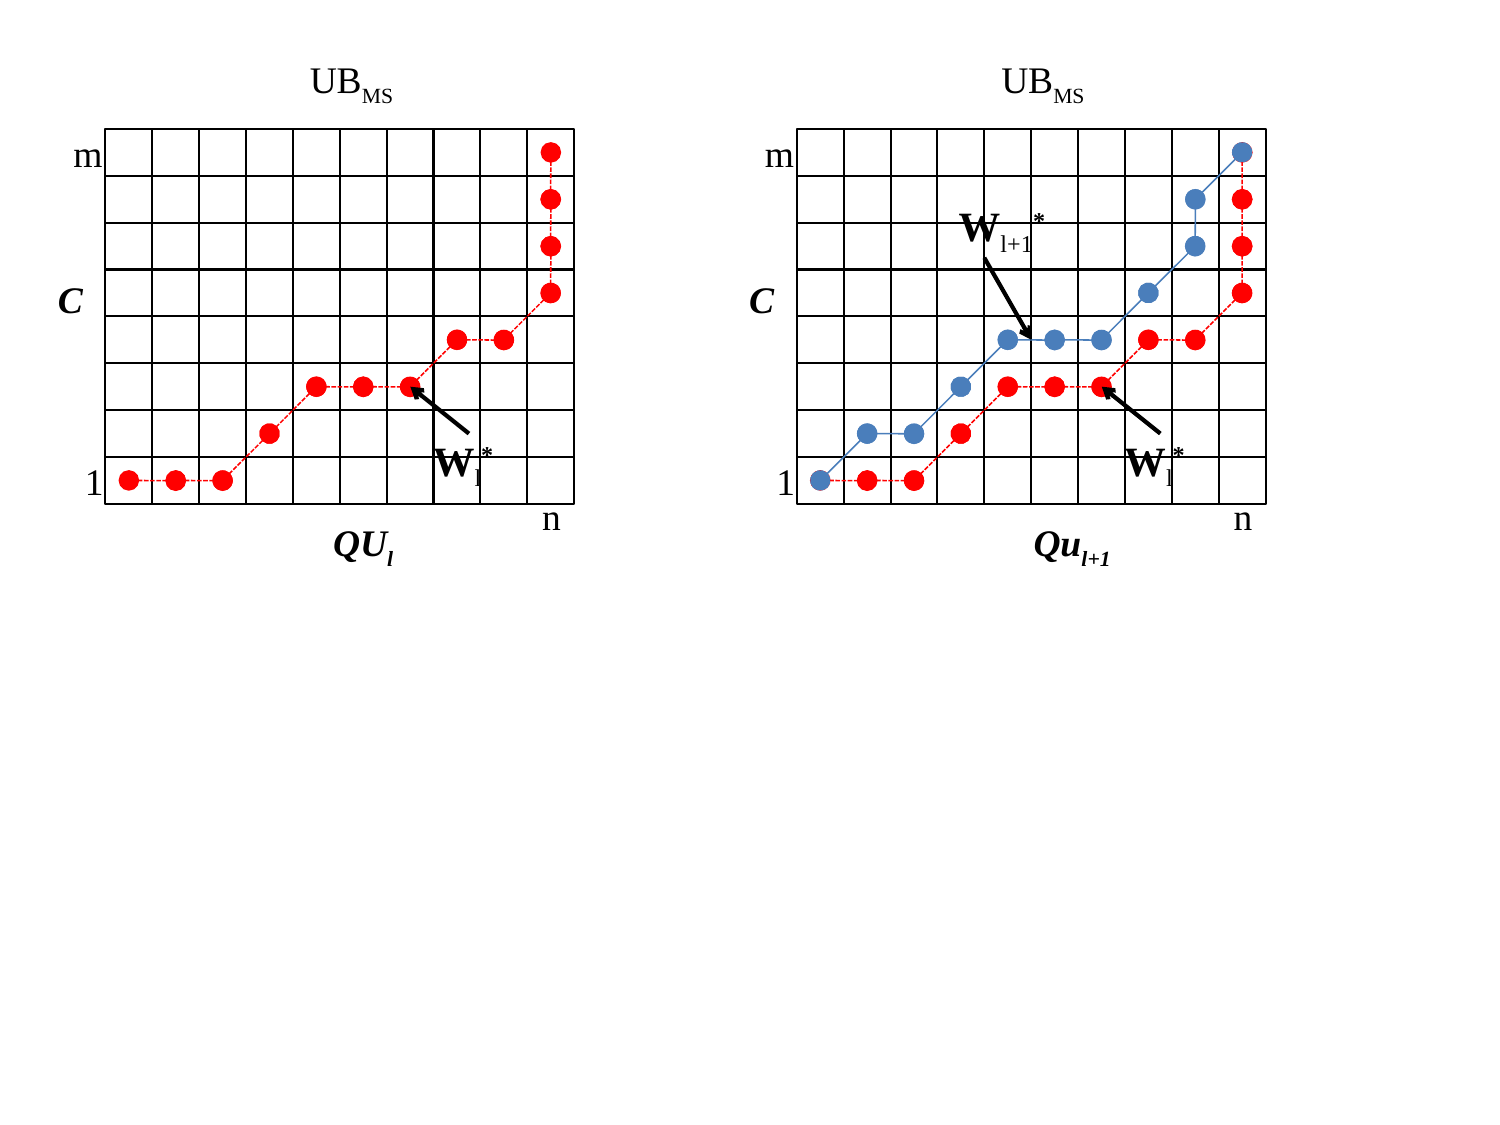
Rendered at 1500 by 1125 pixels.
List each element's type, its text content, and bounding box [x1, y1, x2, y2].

text_box [103, 408, 150, 455]
text_box [795, 174, 842, 220]
text_box [842, 408, 888, 431]
text_box [150, 174, 197, 220]
text_box Wl+1* [935, 197, 1068, 260]
text_box [248, 127, 291, 174]
text_box [197, 488, 248, 506]
text_box [291, 408, 338, 455]
text_box [842, 267, 888, 314]
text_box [1195, 152, 1243, 200]
text_box C [33, 267, 108, 330]
text_box [248, 361, 291, 408]
text_box [939, 260, 982, 267]
text_box [1217, 267, 1268, 314]
text_box [1123, 267, 1143, 291]
text_box [431, 127, 478, 174]
text_box [103, 174, 150, 220]
text_box [338, 220, 385, 267]
text_box [431, 174, 478, 220]
text_box [1152, 300, 1170, 314]
text_box [795, 314, 842, 361]
text_box [1165, 408, 1170, 431]
text_box [338, 174, 385, 220]
text_box [1170, 127, 1217, 174]
text_box [795, 220, 842, 267]
text_box [871, 455, 888, 478]
text_box [1170, 227, 1194, 244]
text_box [966, 275, 1050, 323]
text_box [1123, 494, 1170, 506]
text_box [1170, 408, 1217, 431]
text_box [1123, 127, 1170, 174]
text_box [795, 361, 842, 408]
text_box [1152, 361, 1170, 408]
text_box [888, 267, 939, 314]
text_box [1148, 245, 1196, 294]
text_box [1217, 174, 1268, 220]
text_box [982, 127, 1029, 174]
text_box [1123, 174, 1170, 220]
text_box [982, 455, 1030, 506]
text_box [248, 408, 264, 431]
text_box [431, 220, 478, 267]
text_box [1170, 494, 1217, 506]
text_box [1076, 348, 1096, 361]
text_box [888, 408, 908, 431]
text_box [1029, 455, 1076, 506]
text_box [150, 488, 198, 506]
text_box [275, 441, 291, 455]
text_box [103, 361, 150, 408]
text_box [338, 408, 385, 455]
text_box [842, 127, 888, 174]
text_box [965, 441, 982, 455]
text_box Wl* [397, 431, 530, 494]
text_box [385, 395, 405, 408]
text_box [108, 455, 150, 506]
text_box [197, 267, 248, 314]
text_box [322, 395, 338, 408]
text_box [1170, 174, 1194, 220]
text_box [248, 267, 291, 314]
text_box [103, 314, 150, 361]
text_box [410, 386, 470, 434]
text_box [1170, 300, 1189, 314]
text_box [982, 174, 1029, 197]
text_box [197, 220, 248, 267]
text_box UBMS [959, 45, 1127, 119]
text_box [913, 386, 962, 434]
text_box [150, 127, 197, 174]
text_box [478, 347, 525, 361]
text_box [982, 332, 1000, 338]
text_box [385, 220, 431, 267]
text_box [1050, 314, 1076, 338]
text_box Wl* [1088, 431, 1221, 494]
text_box C [724, 267, 799, 330]
text_box [525, 227, 576, 267]
text_box [385, 174, 431, 220]
text_box [1217, 127, 1268, 174]
text_box [1152, 348, 1170, 361]
text_box [248, 455, 291, 506]
text_box UBMS [267, 45, 436, 119]
text_box n [525, 490, 576, 541]
text_box [1032, 331, 1048, 338]
text_box [939, 127, 982, 174]
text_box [1101, 386, 1161, 434]
text_box [939, 455, 982, 506]
text_box [1199, 267, 1217, 291]
text_box [1076, 361, 1096, 385]
text_box [291, 220, 338, 267]
text_box [150, 314, 197, 361]
text_box [525, 127, 576, 174]
text_box [1170, 347, 1217, 361]
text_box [1195, 292, 1243, 341]
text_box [269, 386, 317, 434]
text_box [1012, 395, 1029, 408]
text_box [291, 361, 338, 385]
text_box [338, 127, 385, 174]
text_box [982, 408, 1029, 455]
text_box [1170, 361, 1217, 408]
text_box [385, 455, 431, 506]
text_box [150, 220, 197, 267]
text_box 1 [760, 455, 799, 506]
text_box [1076, 127, 1123, 174]
text_box [1029, 361, 1076, 385]
text_box [871, 441, 888, 455]
text_box [1076, 314, 1096, 338]
text_box [385, 314, 431, 361]
text_box Qul+1 [994, 513, 1150, 576]
text_box [989, 260, 1029, 267]
text_box [525, 181, 576, 220]
text_box [798, 455, 842, 506]
text_box [799, 127, 842, 174]
text_box [888, 488, 939, 506]
text_box [1123, 220, 1170, 267]
text_box [385, 361, 404, 385]
text_box [338, 395, 385, 408]
text_box [338, 314, 385, 361]
text_box [1016, 332, 1025, 338]
text_box [291, 455, 338, 506]
text_box [1076, 267, 1123, 314]
text_box [888, 314, 939, 361]
text_box [463, 348, 478, 361]
text_box [291, 314, 338, 361]
text_box [939, 174, 982, 197]
text_box [842, 220, 888, 267]
text_box [888, 361, 939, 408]
text_box [1217, 408, 1268, 455]
text_box [150, 455, 197, 478]
text_box [842, 488, 888, 506]
text_box [888, 441, 908, 455]
text_box [1012, 361, 1029, 385]
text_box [1101, 292, 1149, 341]
text_box [103, 220, 150, 267]
text_box [197, 174, 248, 220]
text_box [431, 494, 478, 506]
text_box m [748, 127, 799, 178]
text_box [338, 267, 385, 314]
text_box [385, 408, 405, 455]
text_box 1 [68, 455, 108, 506]
text_box [478, 267, 525, 314]
text_box [993, 267, 1029, 273]
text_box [409, 339, 458, 385]
text_box [197, 127, 248, 174]
text_box [107, 127, 150, 174]
text_box [1217, 361, 1268, 408]
text_box [939, 267, 982, 314]
text_box [291, 174, 338, 220]
text_box [474, 408, 478, 431]
text_box [1076, 408, 1096, 455]
text_box n [1217, 490, 1268, 541]
text_box [291, 267, 338, 314]
text_box [1012, 348, 1029, 361]
text_box [888, 174, 939, 220]
text_box [1170, 314, 1189, 338]
text_box [1217, 220, 1268, 267]
text_box [431, 314, 478, 338]
text_box [478, 220, 525, 267]
text_box [1029, 395, 1076, 408]
text_box [248, 220, 291, 267]
text_box [1152, 314, 1170, 338]
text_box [960, 339, 1008, 387]
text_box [1101, 347, 1149, 385]
text_box [1029, 267, 1076, 314]
text_box [150, 408, 197, 455]
text_box [385, 127, 431, 174]
text_box [1197, 207, 1217, 220]
text_box [385, 267, 431, 314]
text_box [1029, 408, 1076, 455]
text_box [1221, 455, 1268, 490]
text_box [478, 361, 525, 408]
text_box [197, 408, 248, 455]
text_box [525, 408, 576, 455]
text_box [799, 267, 842, 314]
text_box [530, 455, 576, 490]
text_box [1029, 174, 1076, 220]
text_box [1217, 314, 1268, 361]
text_box [982, 267, 990, 273]
text_box [888, 127, 939, 174]
text_box [150, 361, 197, 408]
text_box [795, 408, 842, 455]
text_box QUl [303, 513, 424, 576]
text_box [939, 314, 982, 361]
text_box [525, 361, 576, 408]
text_box [842, 174, 888, 220]
text_box [150, 267, 197, 314]
text_box [338, 455, 385, 506]
text_box [939, 361, 955, 385]
text_box [1076, 395, 1096, 408]
text_box m [56, 127, 107, 178]
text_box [222, 433, 270, 481]
text_box [108, 267, 150, 314]
text_box [478, 127, 525, 174]
text_box [291, 127, 338, 174]
text_box [478, 314, 498, 338]
text_box [842, 314, 888, 361]
text_box [197, 455, 217, 478]
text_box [820, 433, 868, 481]
text_box [1076, 220, 1123, 267]
text_box [338, 361, 385, 385]
text_box [888, 455, 908, 478]
text_box [1076, 174, 1123, 220]
text_box [463, 361, 478, 408]
text_box [1076, 455, 1123, 506]
text_box [478, 494, 525, 506]
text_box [965, 394, 1008, 434]
text_box [525, 314, 576, 361]
text_box [525, 274, 576, 314]
text_box [888, 220, 939, 267]
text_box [913, 441, 962, 481]
text_box [197, 361, 248, 408]
text_box [248, 174, 291, 220]
text_box [248, 314, 291, 361]
text_box [478, 174, 525, 220]
text_box [431, 267, 478, 314]
text_box [1029, 220, 1076, 267]
text_box [1029, 127, 1076, 174]
text_box [1029, 348, 1076, 361]
text_box [842, 361, 888, 408]
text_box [503, 292, 551, 341]
text_box [478, 408, 525, 431]
text_box [1196, 230, 1217, 267]
text_box [197, 314, 248, 361]
